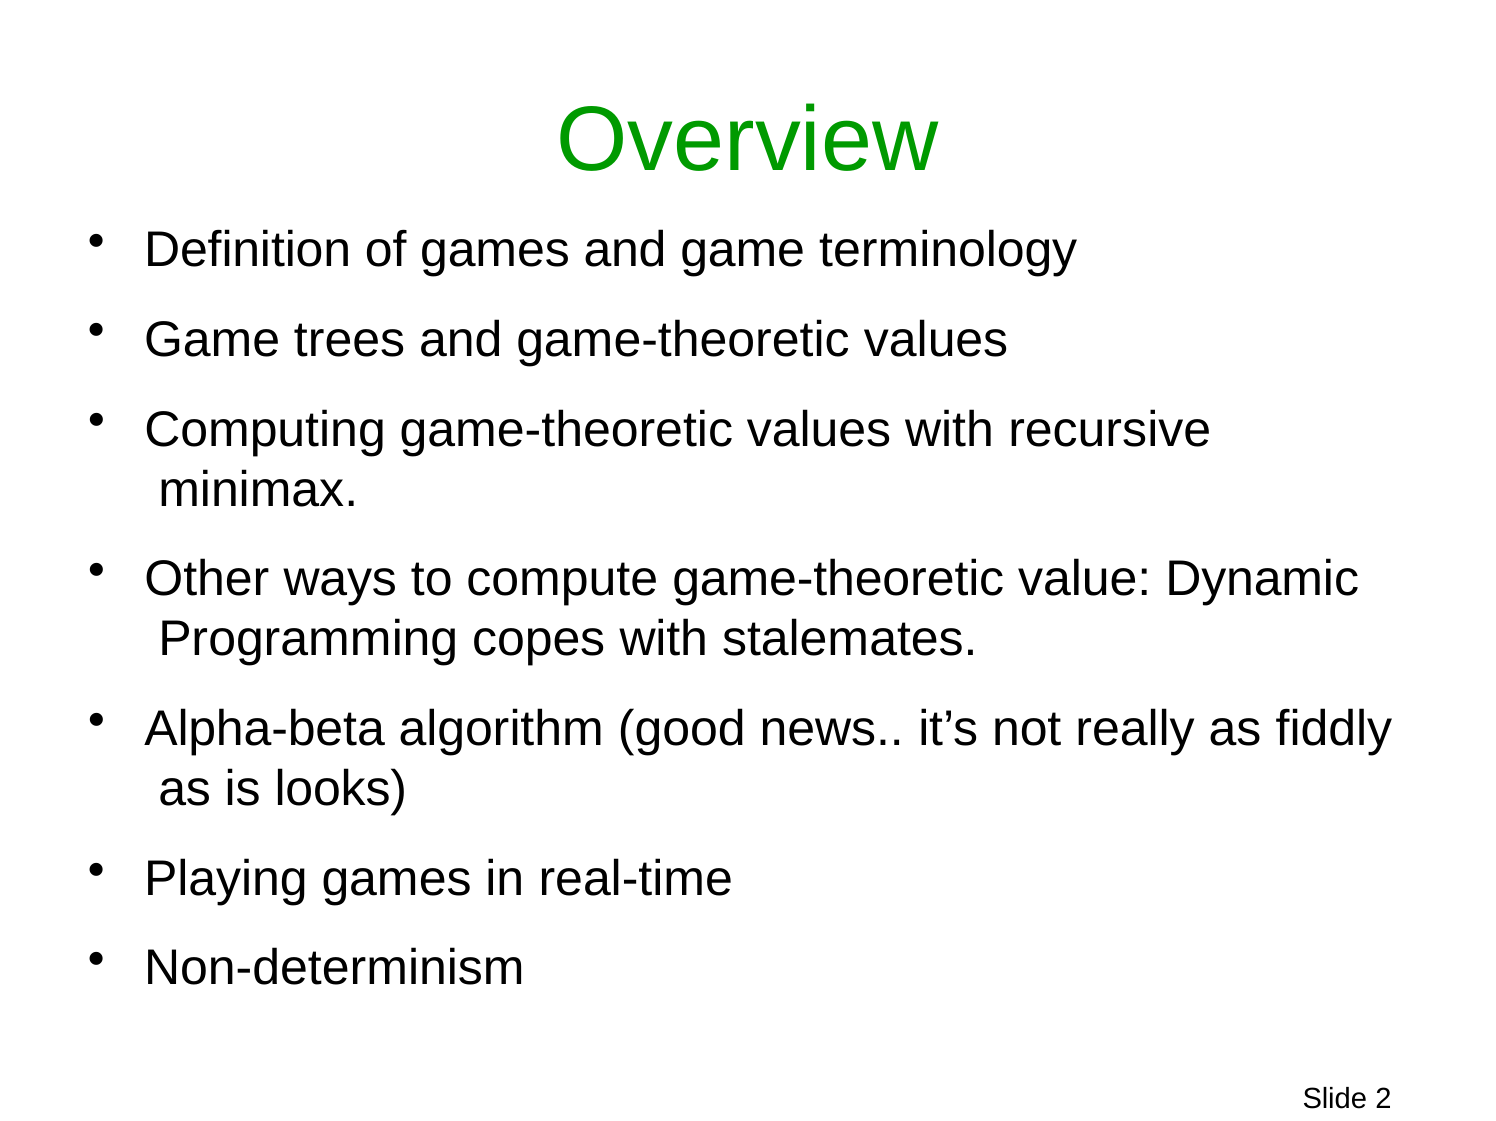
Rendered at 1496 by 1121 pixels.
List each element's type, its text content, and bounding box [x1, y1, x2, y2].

title Overview [554, 77, 942, 184]
text_box Slide 10 [1300, 1080, 1413, 1121]
text_box Definition of games and game terminology Game trees and game-theoretic values Computing game-theoretic values with recursive minimax. Other ways to compute game-theoretic value: Dynamic Programming copes with stalemates. Alpha-beta algorithm (good news.. it’s not really as fiddly as is looks) Playing games in real-time Non-determinism [85, 184, 1398, 995]
